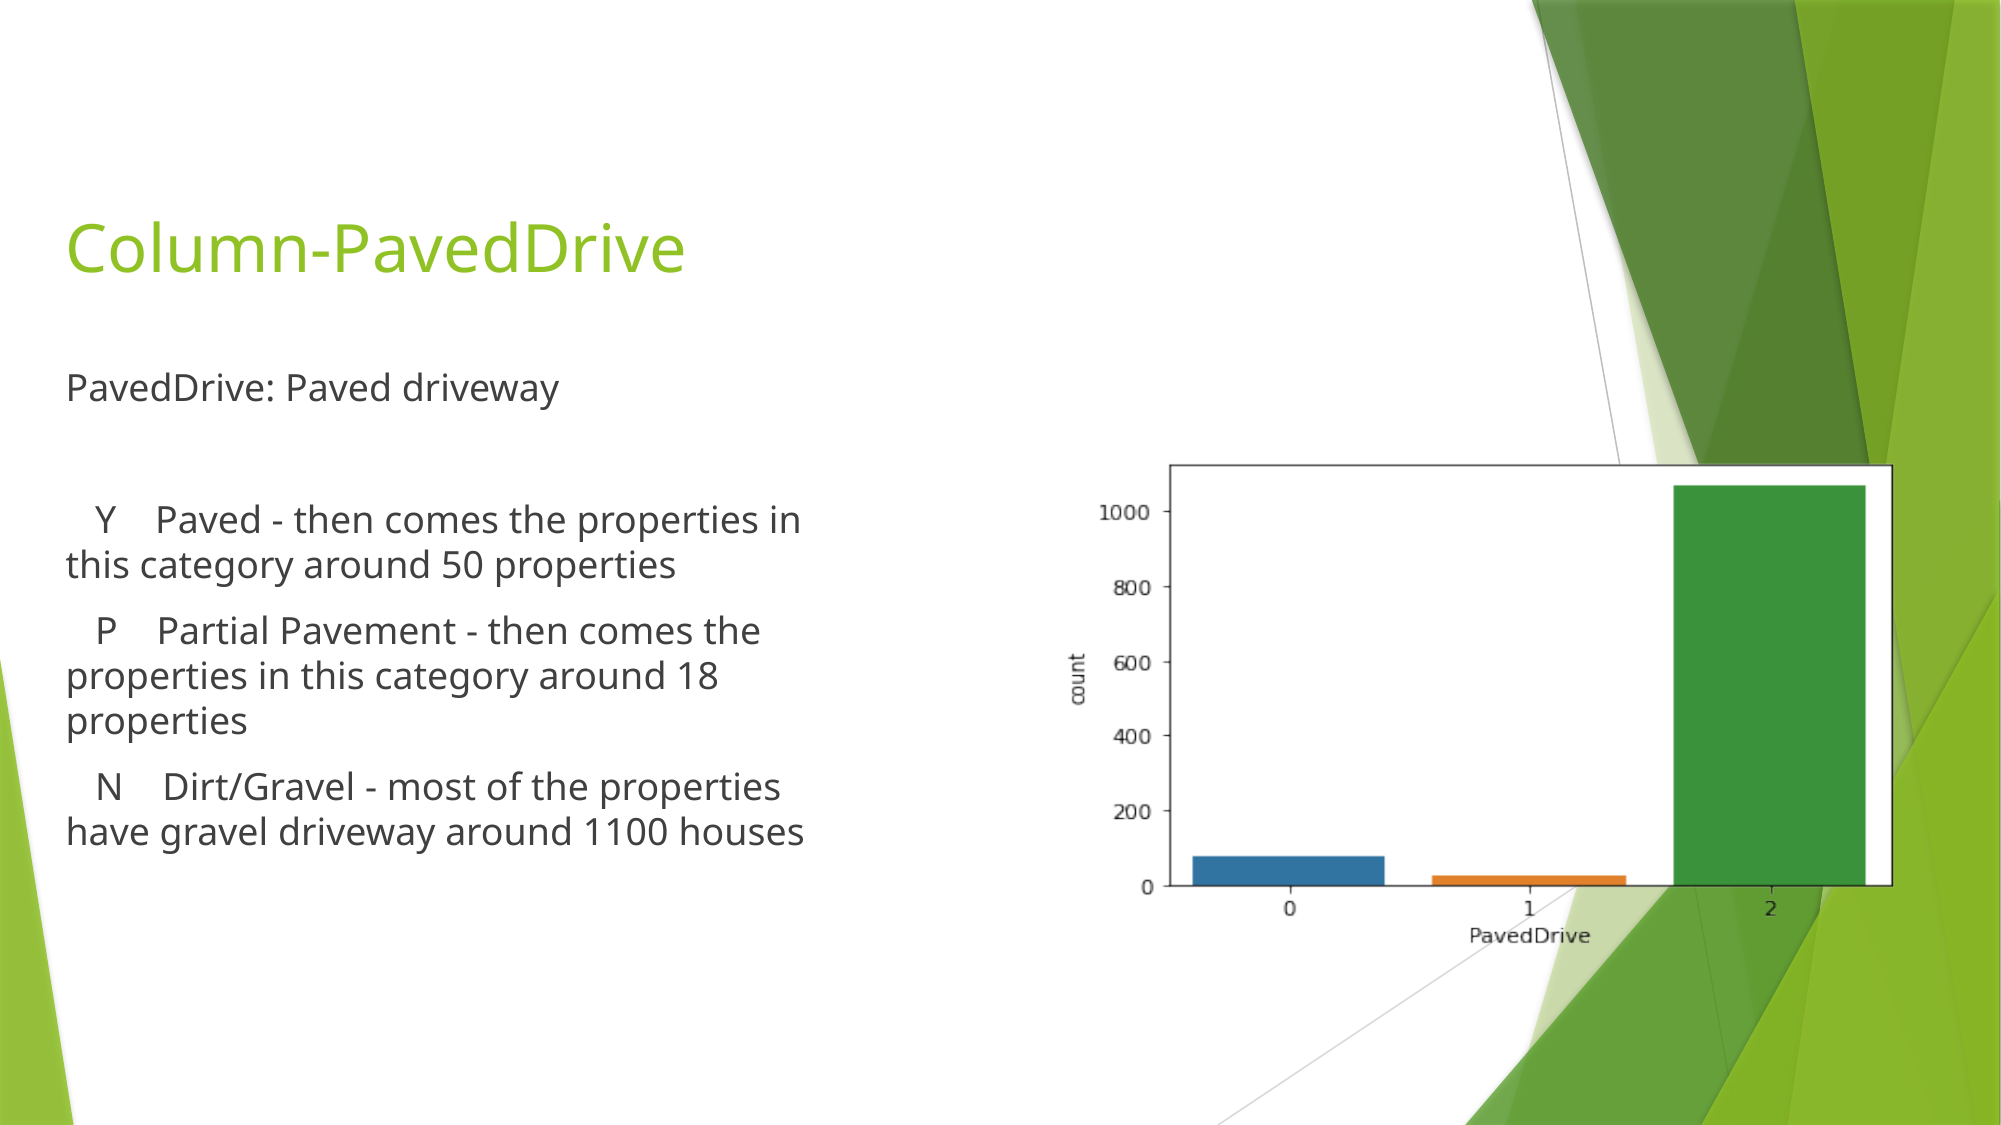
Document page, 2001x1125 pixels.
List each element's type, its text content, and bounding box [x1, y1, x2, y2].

list PavedDrive: Paved driveway Y Paved - then comes the properties in this category around 50 properties P Partial Pavement - then comes the properties in this category around 18 properties N Dirt/Gravel - most of the properties have gravel driveway around 1100 houses [50, 356, 837, 959]
picture [1053, 453, 1906, 959]
title Column-PavedDrive [50, 55, 735, 294]
